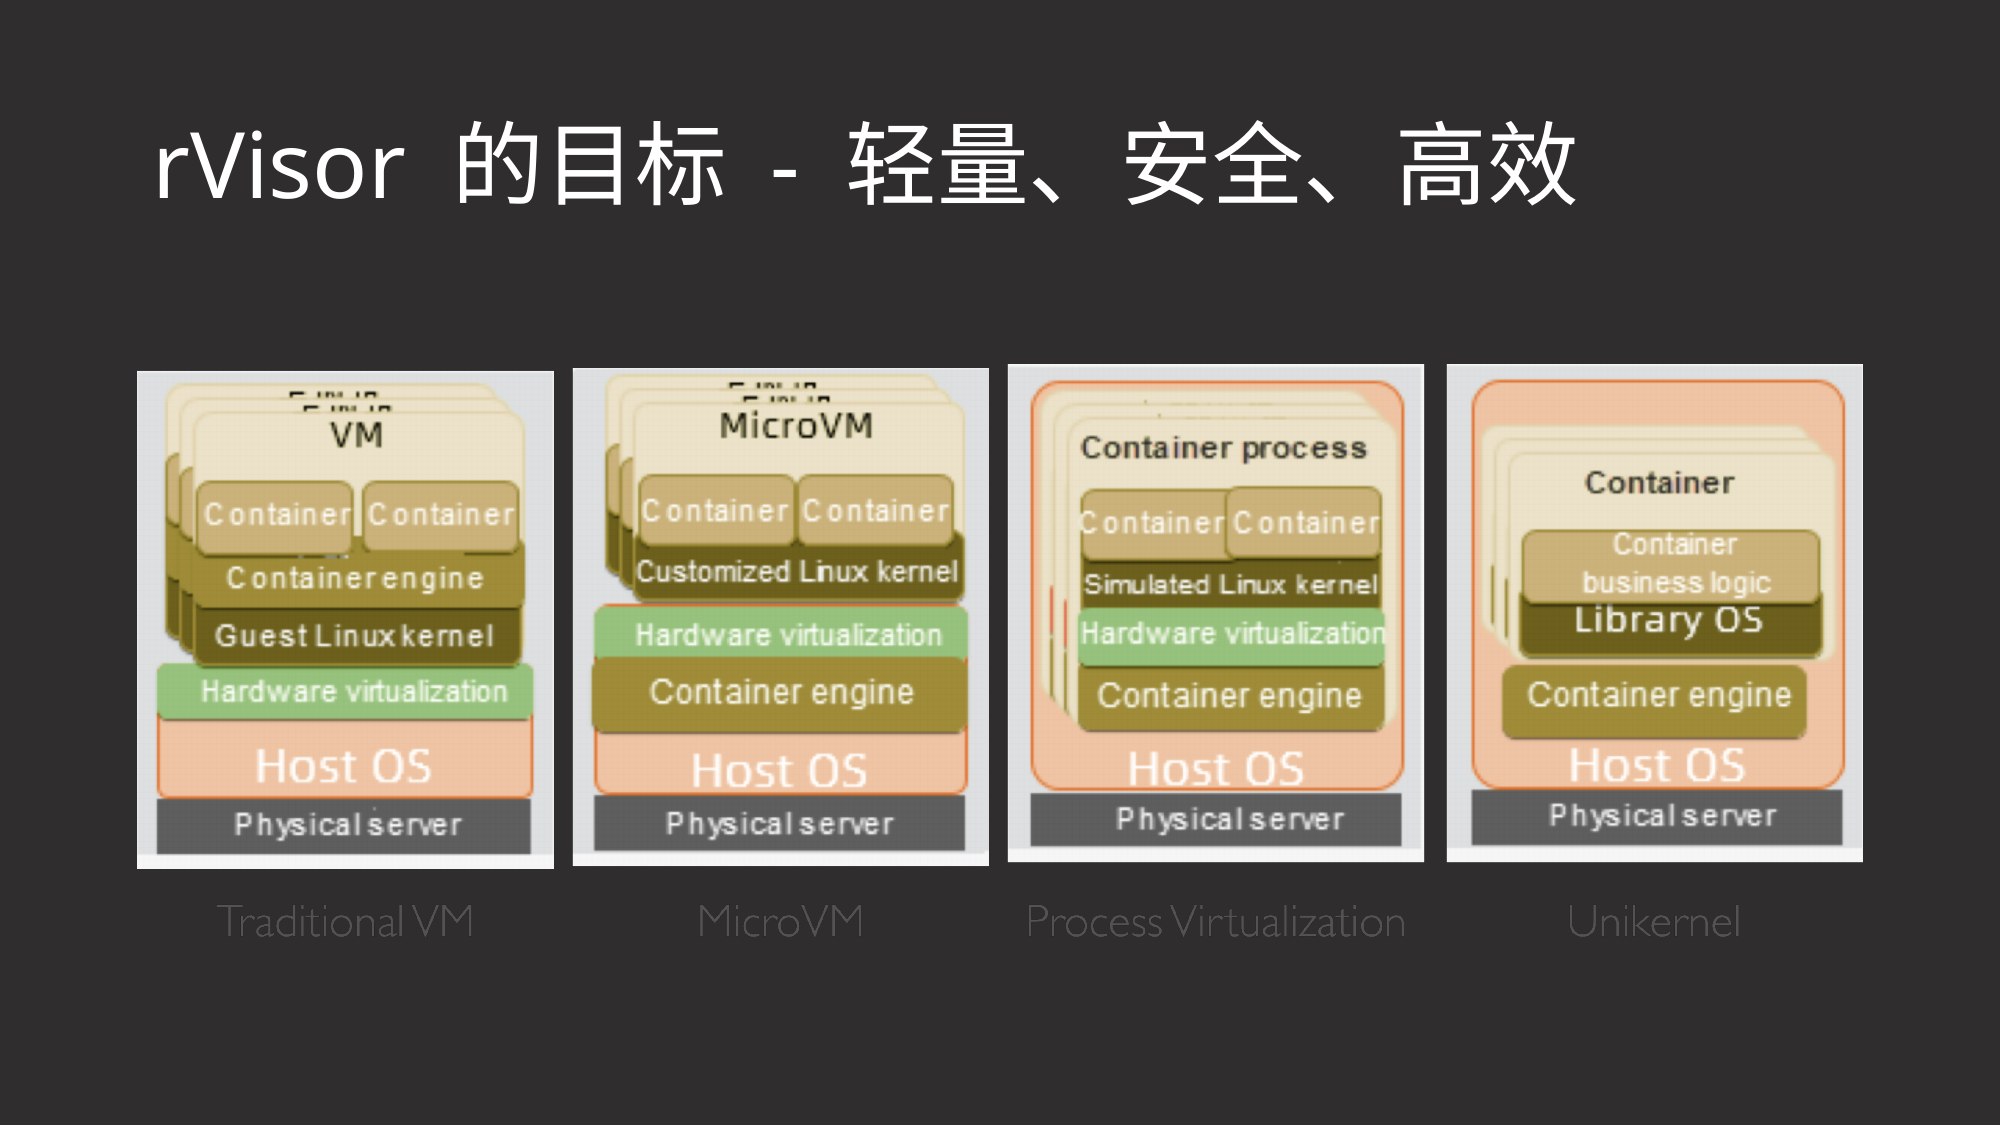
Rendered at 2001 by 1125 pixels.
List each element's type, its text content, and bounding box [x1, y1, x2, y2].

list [137, 364, 1863, 952]
title rVisor 的目标 - 轻量、安全、高效 [137, 59, 1863, 278]
